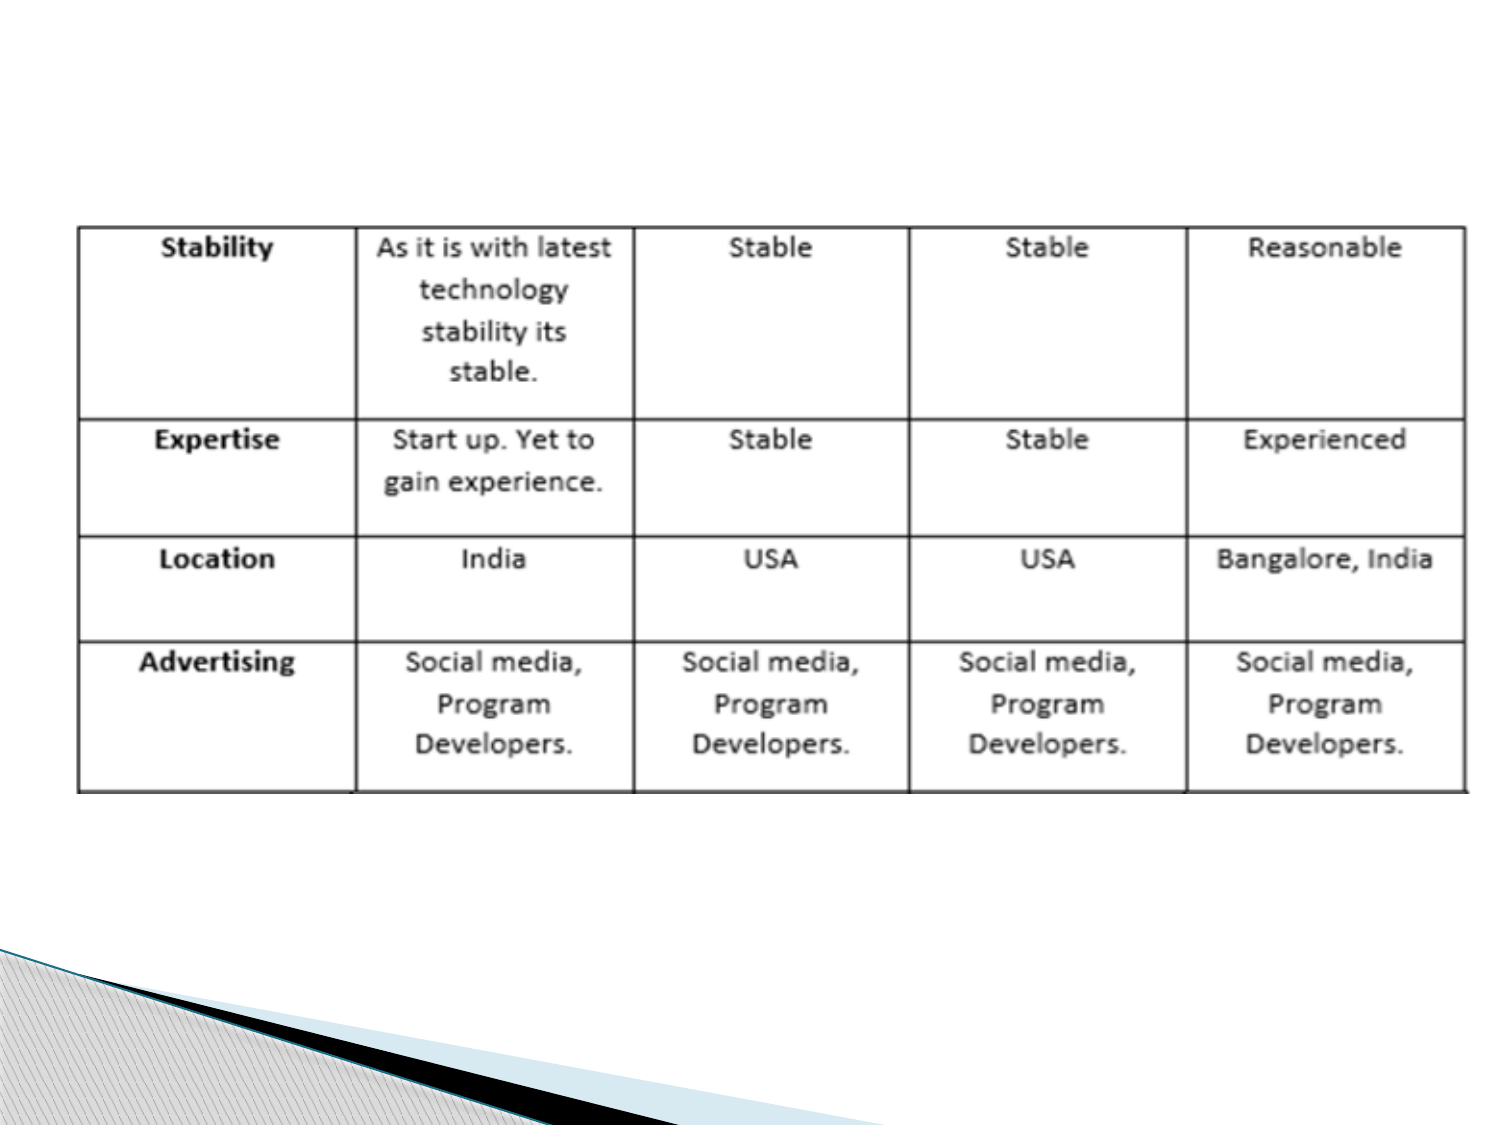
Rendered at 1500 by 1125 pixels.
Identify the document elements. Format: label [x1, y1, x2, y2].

picture [74, 224, 1475, 794]
